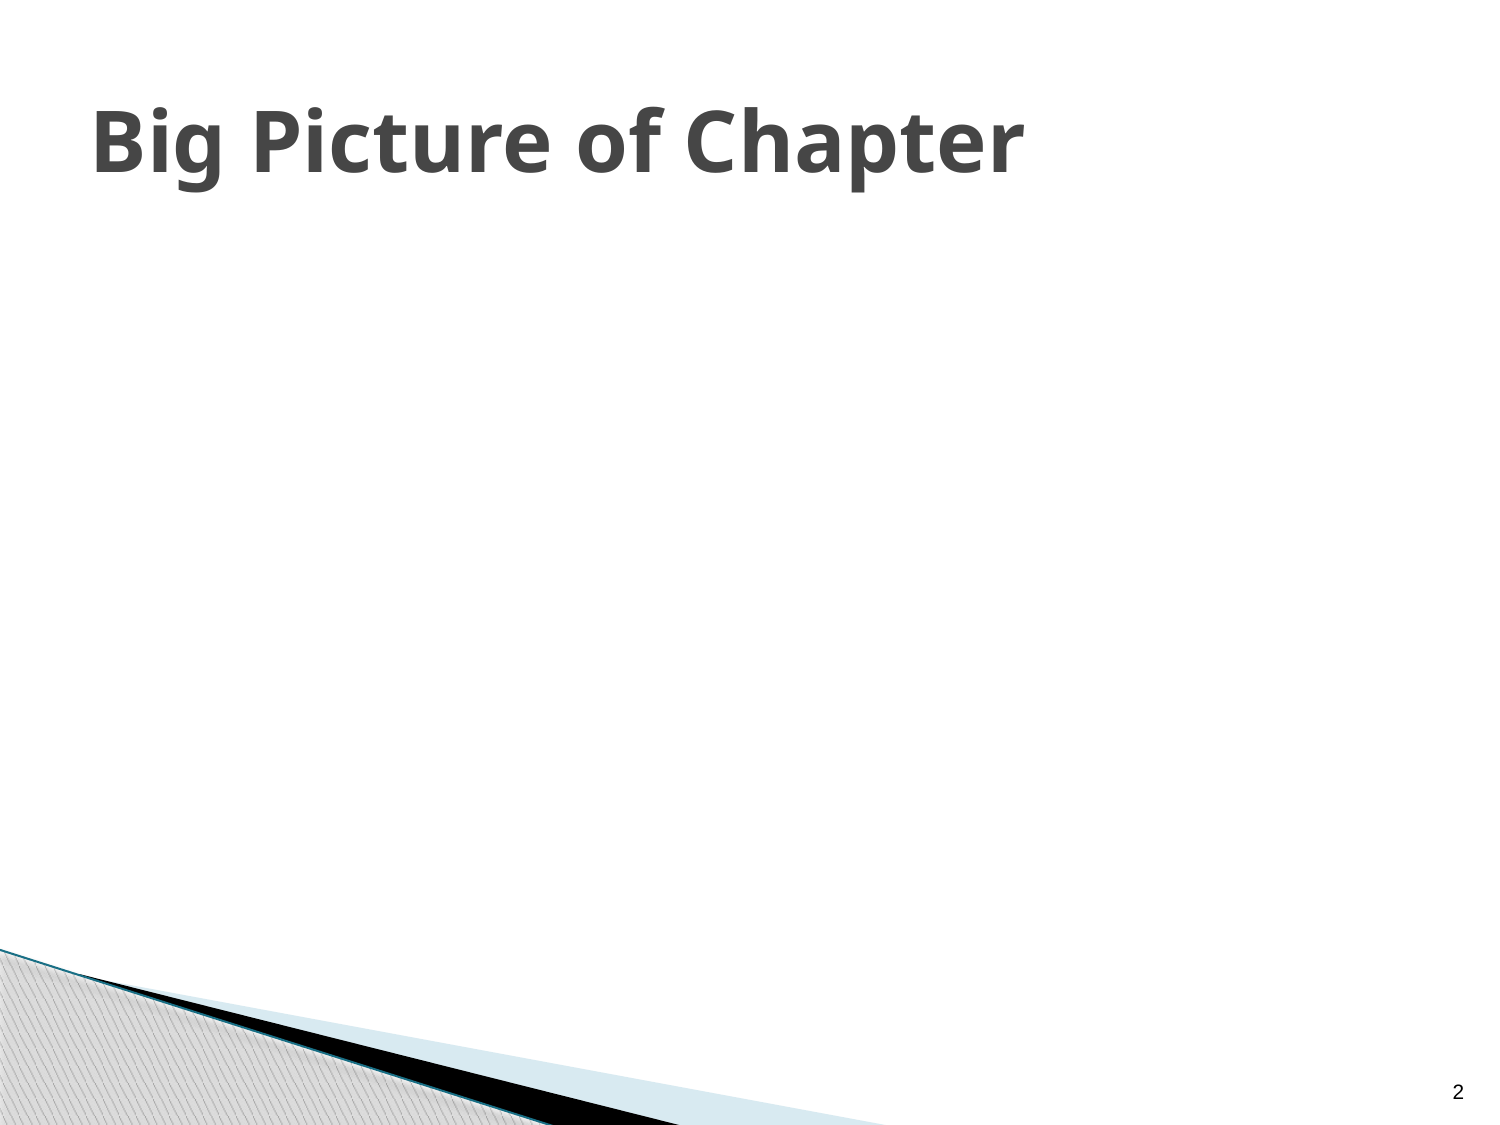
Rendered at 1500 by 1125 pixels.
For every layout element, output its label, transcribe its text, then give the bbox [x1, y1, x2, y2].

slide_number 2 [1418, 1051, 1479, 1112]
title Big Picture of Chapter [75, 45, 1388, 233]
